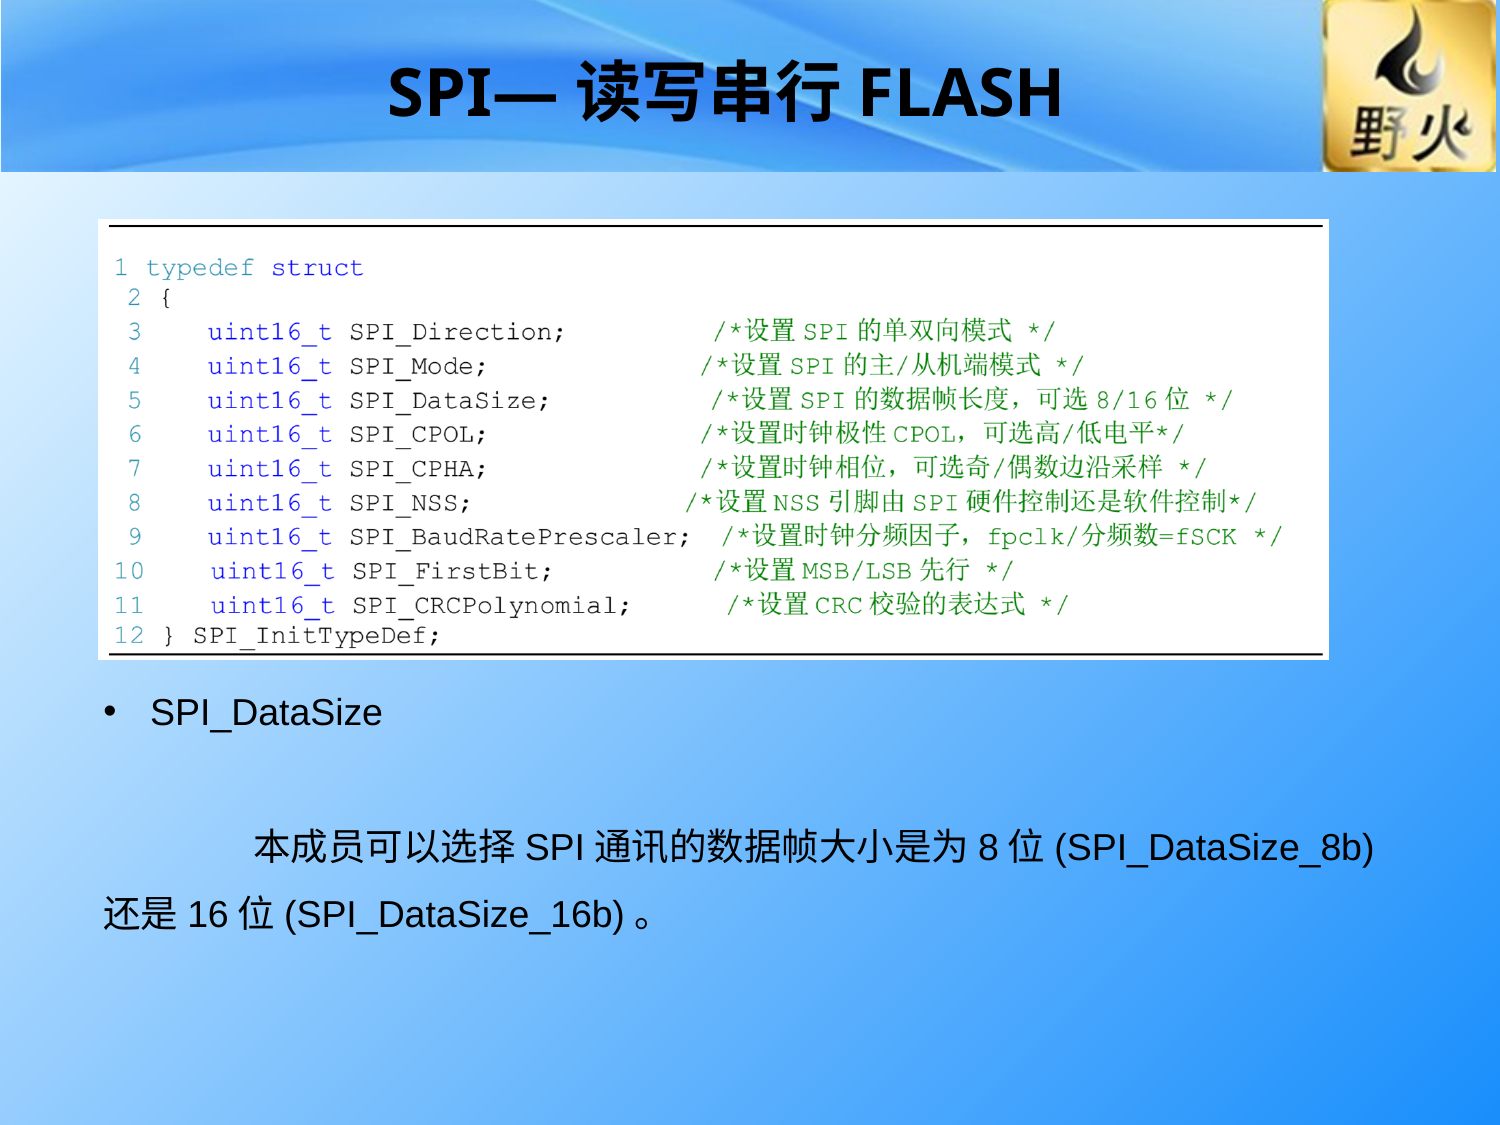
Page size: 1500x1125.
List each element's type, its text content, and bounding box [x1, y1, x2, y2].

text_box SPI_DataSize 本成员可以选择SPI通讯的数据帧大小是为8位(SPI_DataSize_8b)还是16位(SPI_DataSize_16b)。 [88, 658, 1436, 943]
picture [1, 0, 1496, 172]
picture [98, 219, 1330, 661]
